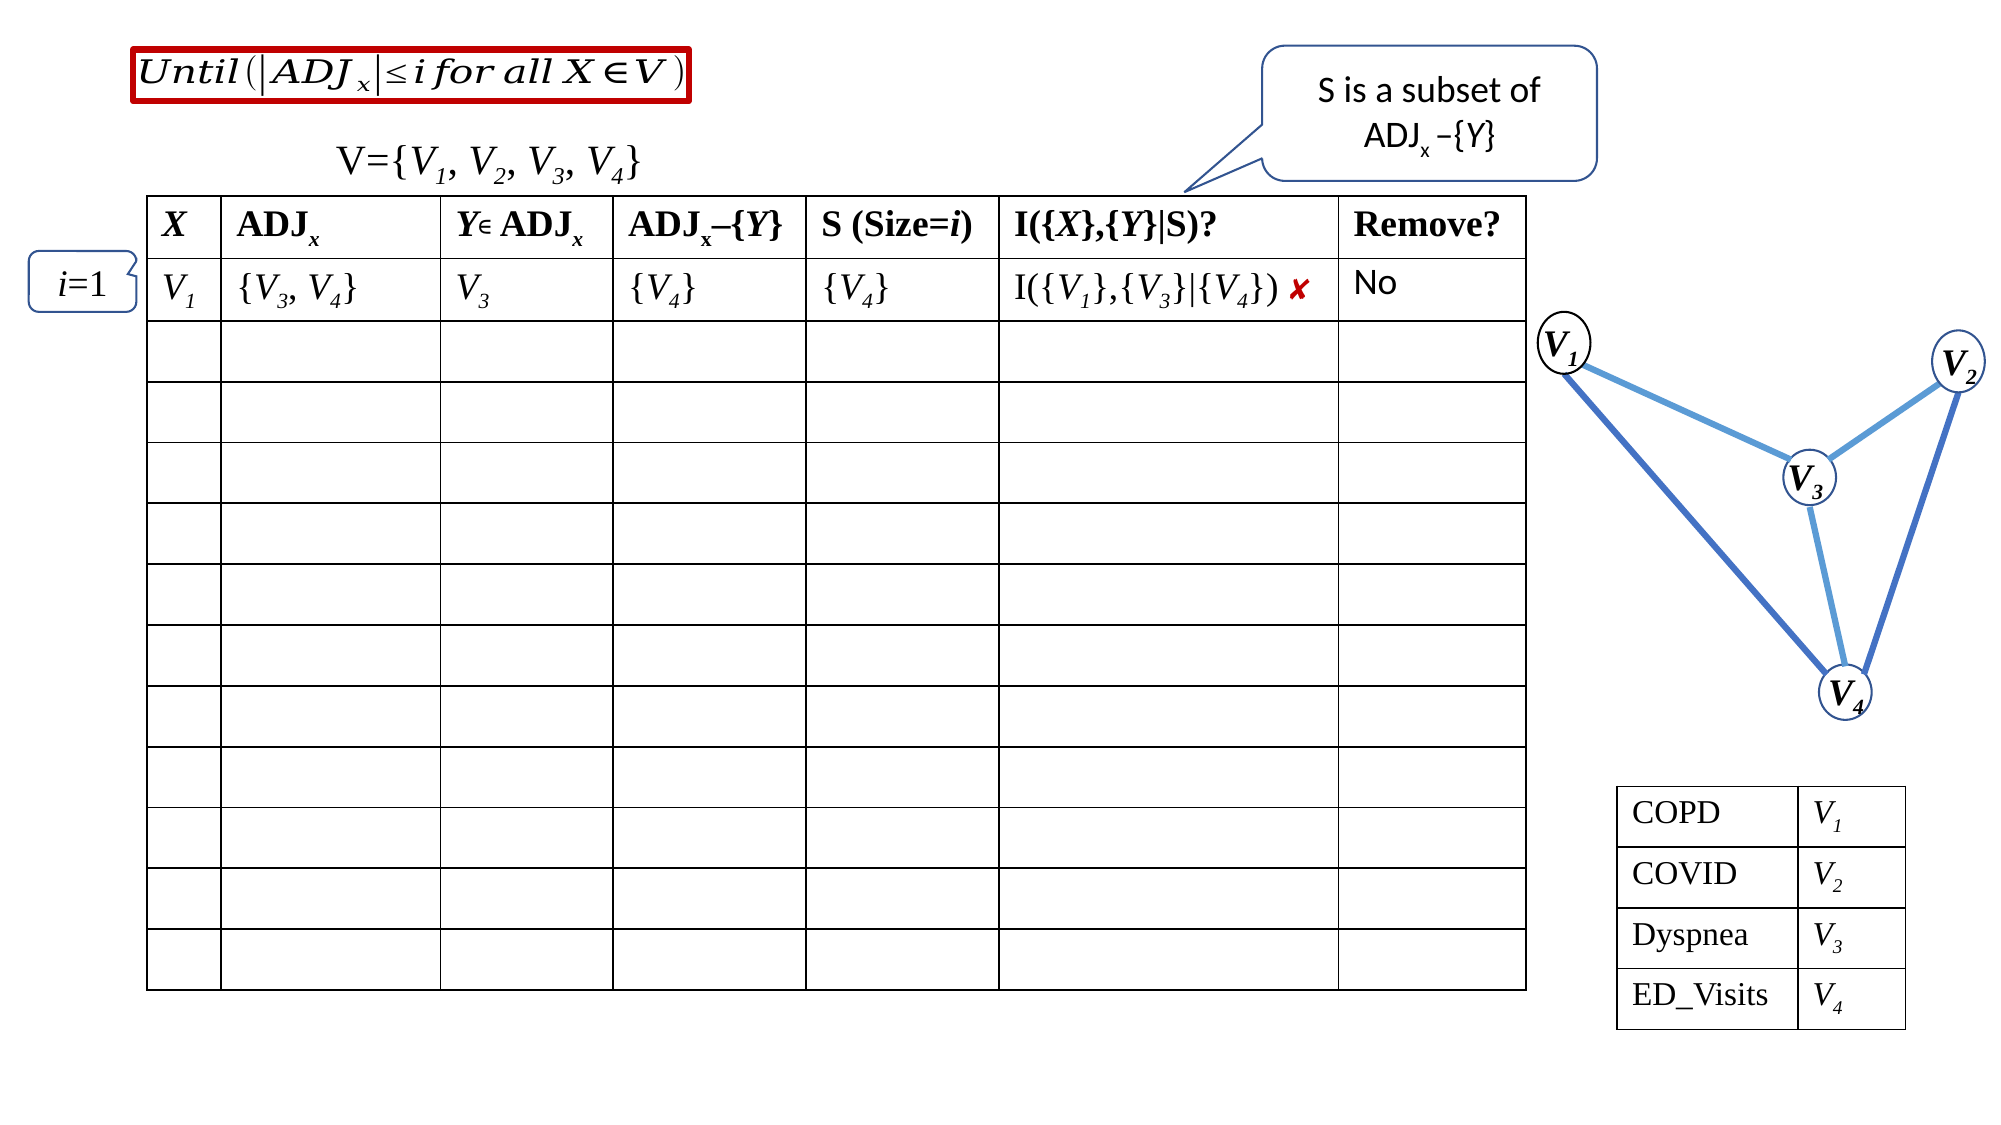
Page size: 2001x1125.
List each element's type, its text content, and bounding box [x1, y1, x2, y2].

table_cell I({V1},{V3}|{V4}) ✘ [1000, 259, 1338, 320]
table_header ADJx [222, 197, 440, 258]
table_cell [441, 869, 612, 928]
table_cell [807, 687, 998, 746]
table_cell [222, 748, 440, 807]
table_cell [148, 687, 220, 746]
table_cell [222, 808, 440, 867]
table_cell {V4} [807, 259, 998, 320]
table_cell [1000, 626, 1338, 685]
table_cell [441, 383, 612, 442]
table_cell [148, 322, 220, 381]
table_header I({X},{Y}|S)? [1000, 197, 1338, 258]
table_cell V2 [1799, 848, 1905, 907]
table_cell [807, 626, 998, 685]
table_cell [614, 930, 805, 989]
table_cell [1000, 687, 1338, 746]
table_cell {V4} [614, 259, 805, 320]
table_cell COVID [1618, 848, 1797, 907]
table_cell [148, 808, 220, 867]
table_cell [222, 869, 440, 928]
table_cell [807, 748, 998, 807]
table_cell [222, 504, 440, 563]
table_cell [1000, 808, 1338, 867]
table_cell [1339, 748, 1525, 807]
table_cell [1339, 383, 1525, 442]
table_header X [148, 197, 220, 258]
table_cell [441, 504, 612, 563]
table_cell [1000, 504, 1338, 563]
table_header COPD [1618, 787, 1797, 846]
table_cell [441, 626, 612, 685]
table_cell {V3, V4} [222, 259, 440, 320]
table_cell [222, 626, 440, 685]
table_cell [148, 443, 220, 502]
table_cell [222, 443, 440, 502]
table_cell [614, 687, 805, 746]
table_cell [148, 565, 220, 624]
table_cell [1339, 443, 1525, 502]
table_cell [614, 748, 805, 807]
table_cell [807, 565, 998, 624]
table_cell [614, 383, 805, 442]
table_cell [1339, 504, 1525, 563]
table_cell [441, 443, 612, 502]
table_cell [441, 748, 612, 807]
table_cell [1000, 930, 1338, 989]
table_cell [1339, 565, 1525, 624]
table_cell [614, 808, 805, 867]
table_cell [614, 443, 805, 502]
table_cell [148, 626, 220, 685]
table_cell [1000, 565, 1338, 624]
table_cell [807, 808, 998, 867]
table_cell [807, 930, 998, 989]
table_cell [807, 504, 998, 563]
table_cell [807, 383, 998, 442]
table_header Y∊ ADJx [441, 197, 612, 258]
table_cell [1339, 322, 1525, 381]
table_header V1 [1799, 787, 1905, 846]
table_cell [148, 504, 220, 563]
table_cell [1000, 748, 1338, 807]
table_cell [1000, 443, 1338, 502]
table_cell [441, 808, 612, 867]
table_cell [807, 869, 998, 928]
table_cell [1339, 687, 1525, 746]
table_cell ED_Visits [1618, 969, 1797, 1029]
table_cell Dyspnea [1618, 909, 1797, 968]
table_cell [1339, 808, 1525, 867]
table_cell [222, 322, 440, 381]
table_cell V3 [441, 259, 612, 320]
table_cell [441, 687, 612, 746]
table_header ADJx–{Y} [614, 197, 805, 258]
table_cell [222, 565, 440, 624]
table_cell [222, 930, 440, 989]
table_cell V3 [1799, 909, 1905, 968]
table_header S (Size=i) [807, 197, 998, 258]
table_cell [1339, 626, 1525, 685]
table_cell [614, 869, 805, 928]
table_cell [614, 322, 805, 381]
table_cell [1339, 869, 1525, 928]
table_cell V4 [1799, 969, 1905, 1029]
text_box S is a subset of ADJx –{Y} [1183, 44, 1599, 194]
text_box i=1 [27, 249, 138, 313]
table_cell [148, 930, 220, 989]
table_cell V1 [148, 259, 220, 320]
table_cell [1000, 322, 1338, 381]
table_cell [148, 748, 220, 807]
table_cell [614, 626, 805, 685]
table_cell [807, 443, 998, 502]
table_cell [614, 504, 805, 563]
table_cell [148, 383, 220, 442]
list V={V1, V2, V3, V4} [320, 125, 1851, 196]
table_cell [148, 869, 220, 928]
table_cell [1000, 869, 1338, 928]
table_cell No [1339, 259, 1525, 320]
table_cell [222, 687, 440, 746]
table_cell [222, 383, 440, 442]
table_cell [1000, 383, 1338, 442]
table_cell [1339, 930, 1525, 989]
table_header Remove? [1339, 197, 1525, 258]
table_cell [807, 322, 998, 381]
table_cell [441, 322, 612, 381]
table_cell [441, 565, 612, 624]
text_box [1534, 311, 2000, 768]
table_cell [614, 565, 805, 624]
table_cell [441, 930, 612, 989]
